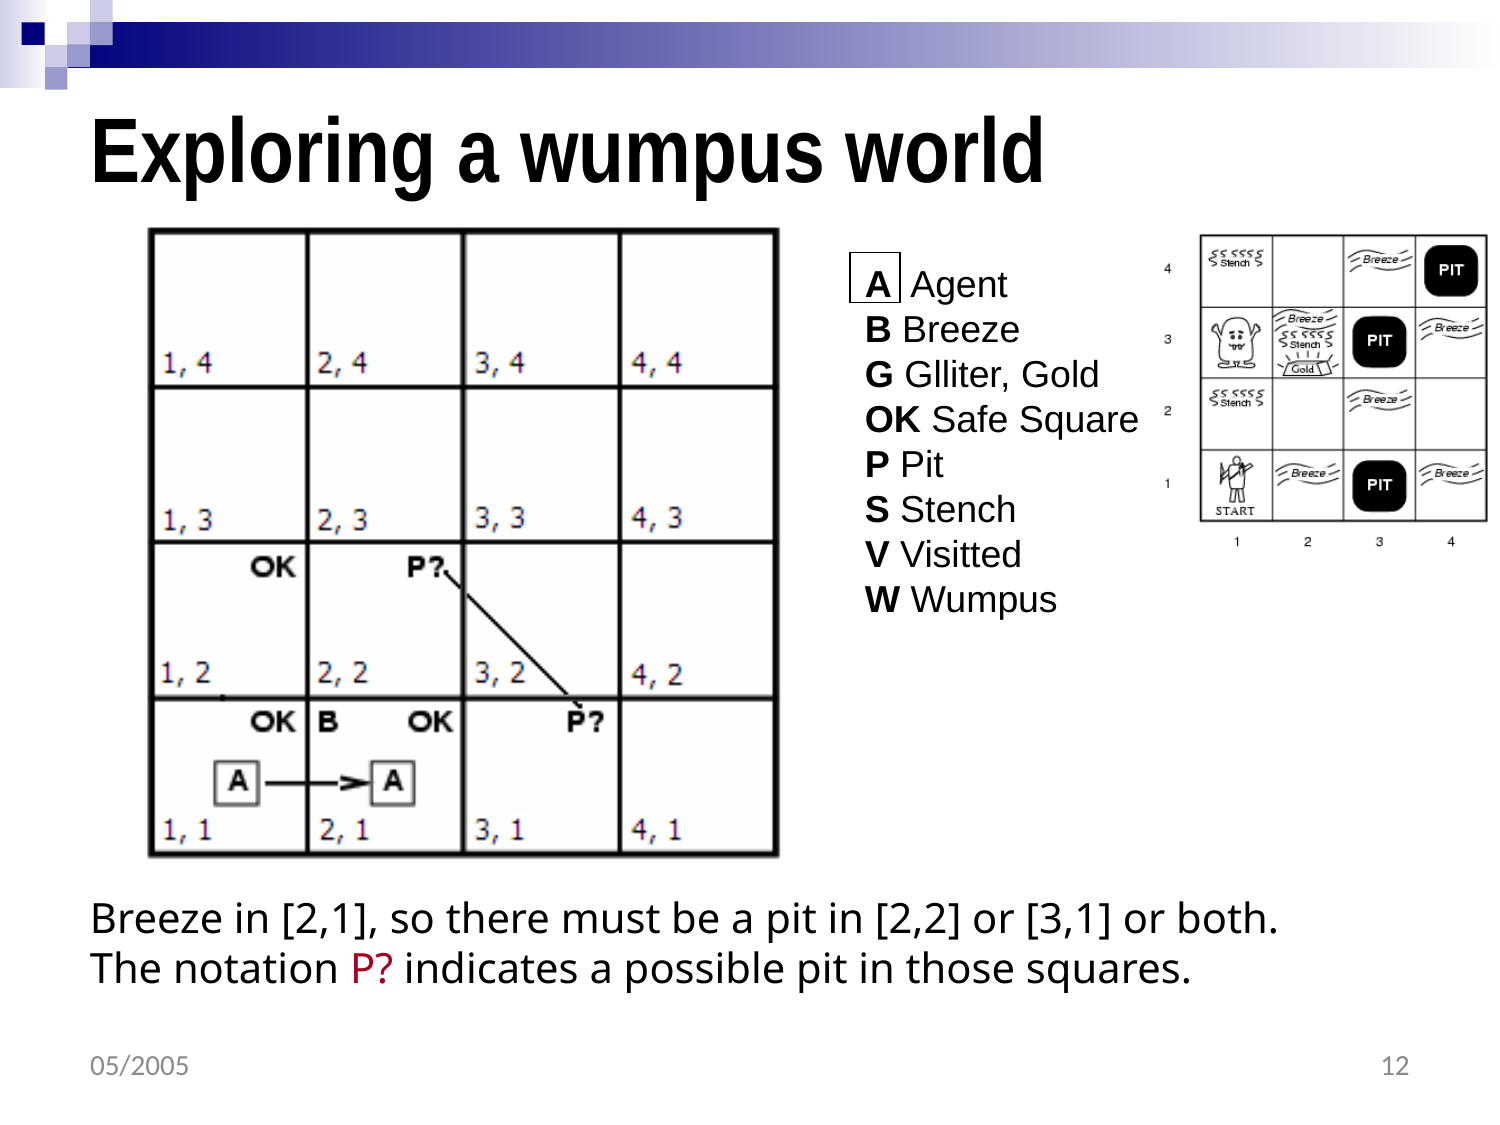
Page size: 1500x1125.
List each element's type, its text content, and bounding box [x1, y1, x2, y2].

slide_number 12 [1074, 1037, 1425, 1091]
title Exploring a wumpus world [75, 67, 1425, 225]
picture [1162, 234, 1488, 553]
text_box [849, 252, 1176, 629]
slide_number 05/2005 [75, 1037, 425, 1091]
picture [146, 226, 785, 865]
text_box Breeze in [2,1], so there must be a pit in [2,2] or [3,1] or both. The notation P? indicates a possible pit in those squares. [74, 884, 1425, 1000]
